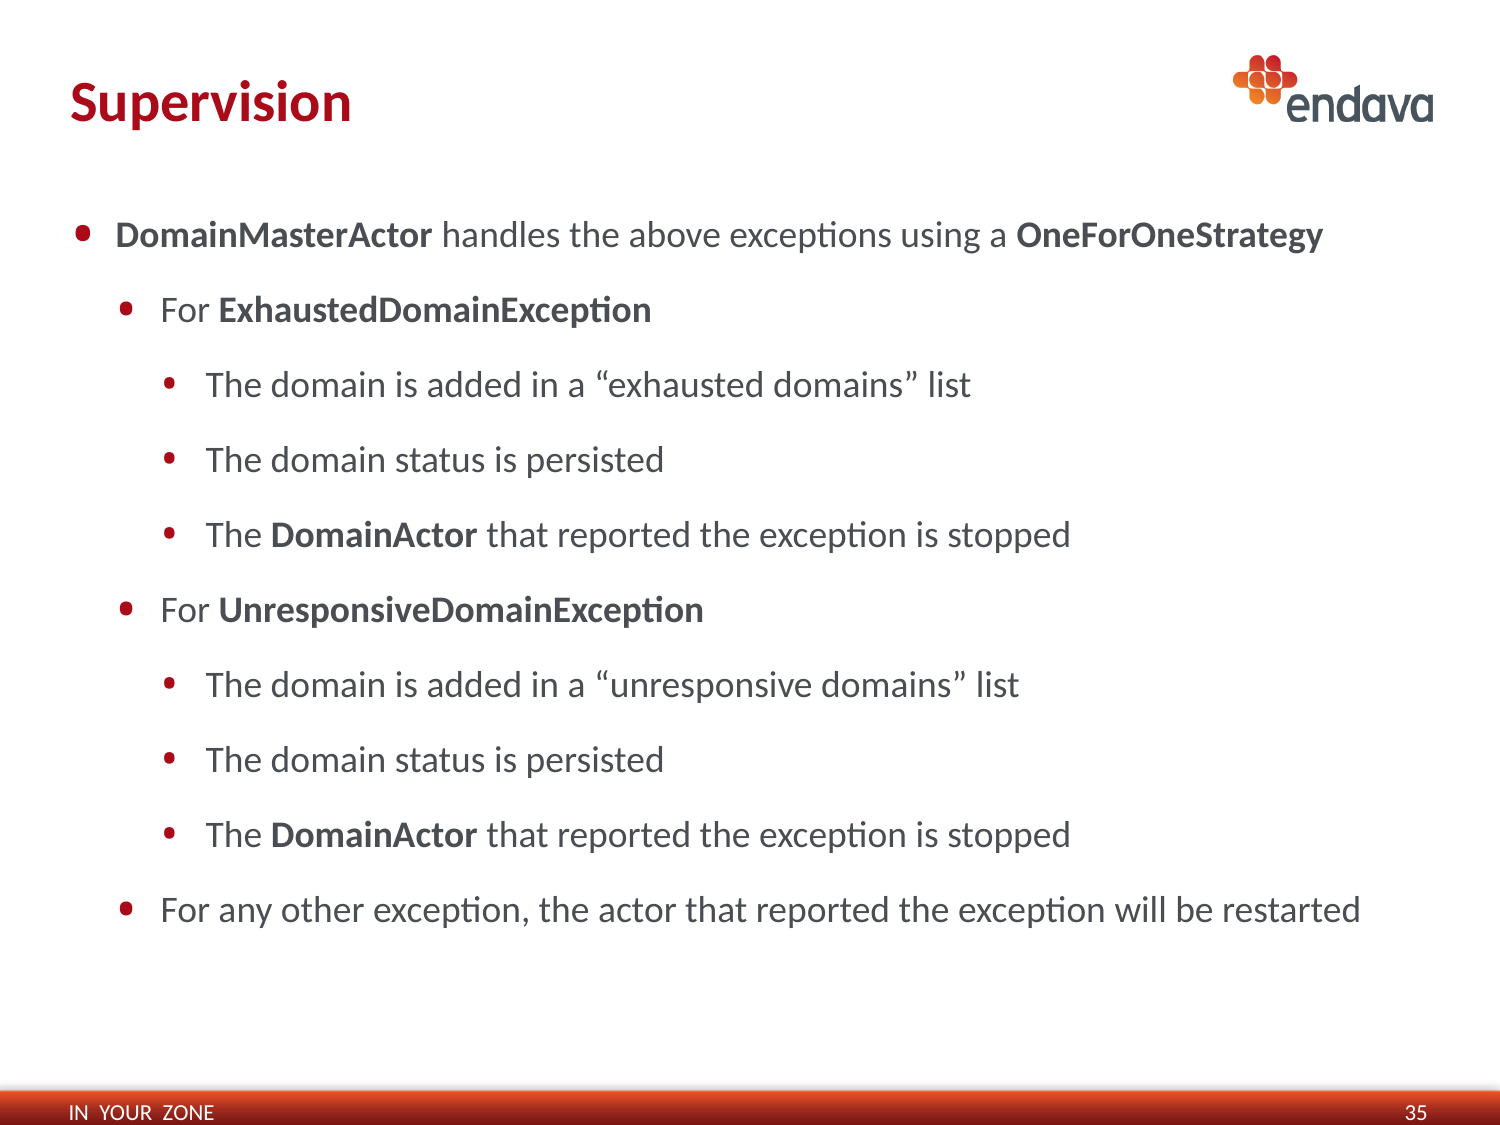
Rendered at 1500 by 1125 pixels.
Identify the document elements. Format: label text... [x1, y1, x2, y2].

slide_number 35 [1377, 1080, 1429, 1125]
list DomainMasterActor handles the above exceptions using a OneForOneStrategy For ExhaustedDomainException The domain is added in a “exhausted domains” list The domain status is persisted The DomainActor that reported the exception is stopped For UnresponsiveDomainException The domain is added in a “unresponsive domains” list The domain status is persisted The DomainActor that reported the exception is stopped For any other exception, the actor that reported the exception will be restarted [70, 186, 1444, 1038]
title Supervision [70, 63, 1211, 185]
picture [1233, 55, 1433, 122]
picture [0, 1073, 1500, 1125]
